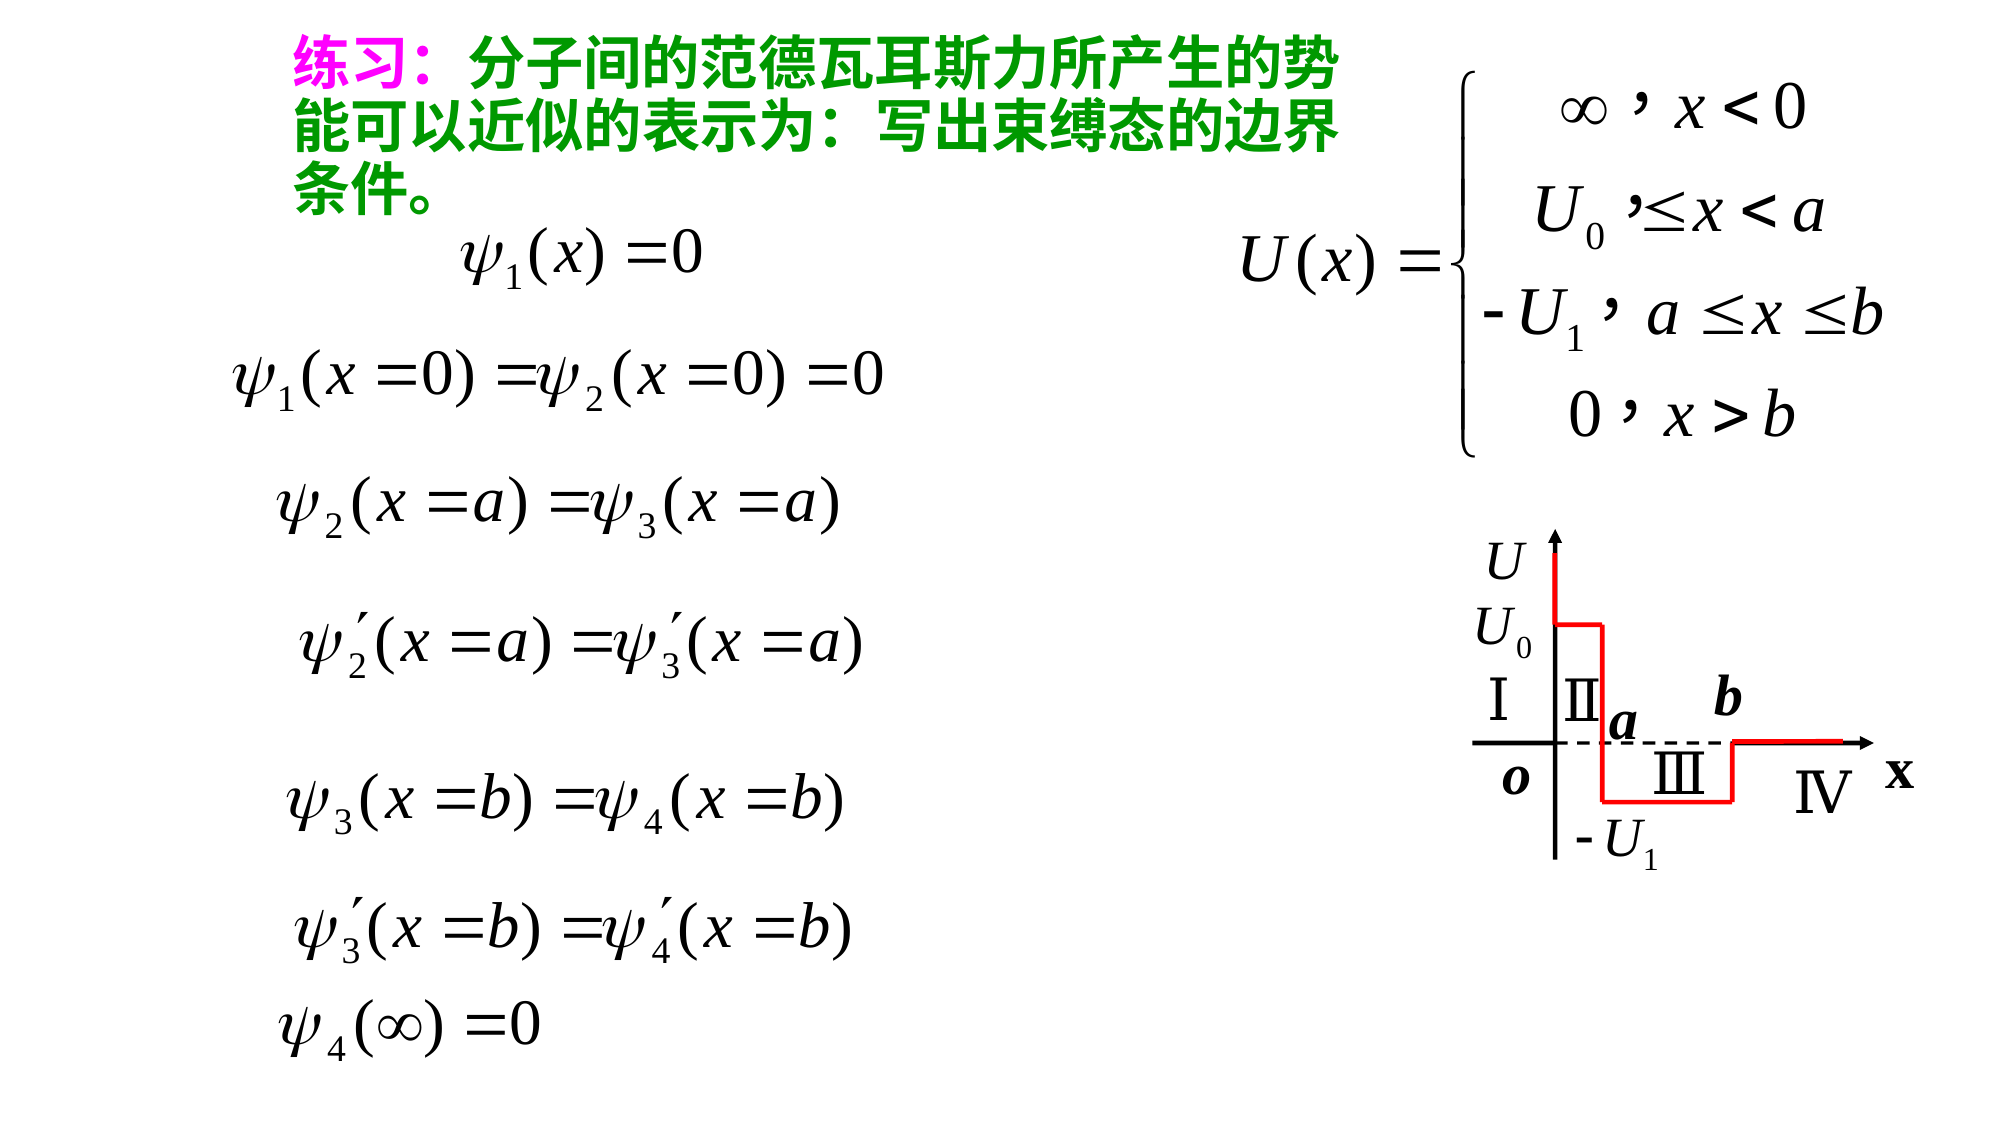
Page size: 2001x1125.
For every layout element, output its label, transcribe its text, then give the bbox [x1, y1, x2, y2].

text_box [273, 979, 552, 1078]
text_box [1232, 59, 1899, 470]
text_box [1480, 528, 1541, 594]
text_box Ⅲ [1636, 728, 1723, 814]
text_box a [1594, 673, 1653, 759]
text_box x [1871, 722, 1931, 808]
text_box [227, 330, 897, 428]
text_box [1468, 589, 1544, 673]
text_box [455, 207, 717, 305]
text_box [1548, 528, 1562, 624]
text_box Ⅱ [1547, 655, 1631, 741]
text_box [1733, 736, 1871, 748]
text_box 练习：分子间的范德瓦耳斯力所产生的势能可以近似的表示为：写出束缚态的边界条件。 [277, 27, 1405, 231]
text_box Ⅰ [1472, 673, 1523, 740]
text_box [1566, 800, 1669, 884]
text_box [289, 882, 867, 980]
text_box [281, 753, 859, 851]
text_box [271, 456, 854, 554]
text_box o [1487, 728, 1547, 814]
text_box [294, 597, 877, 695]
text_box b [1698, 649, 1769, 735]
text_box Ⅳ [1778, 748, 1867, 833]
